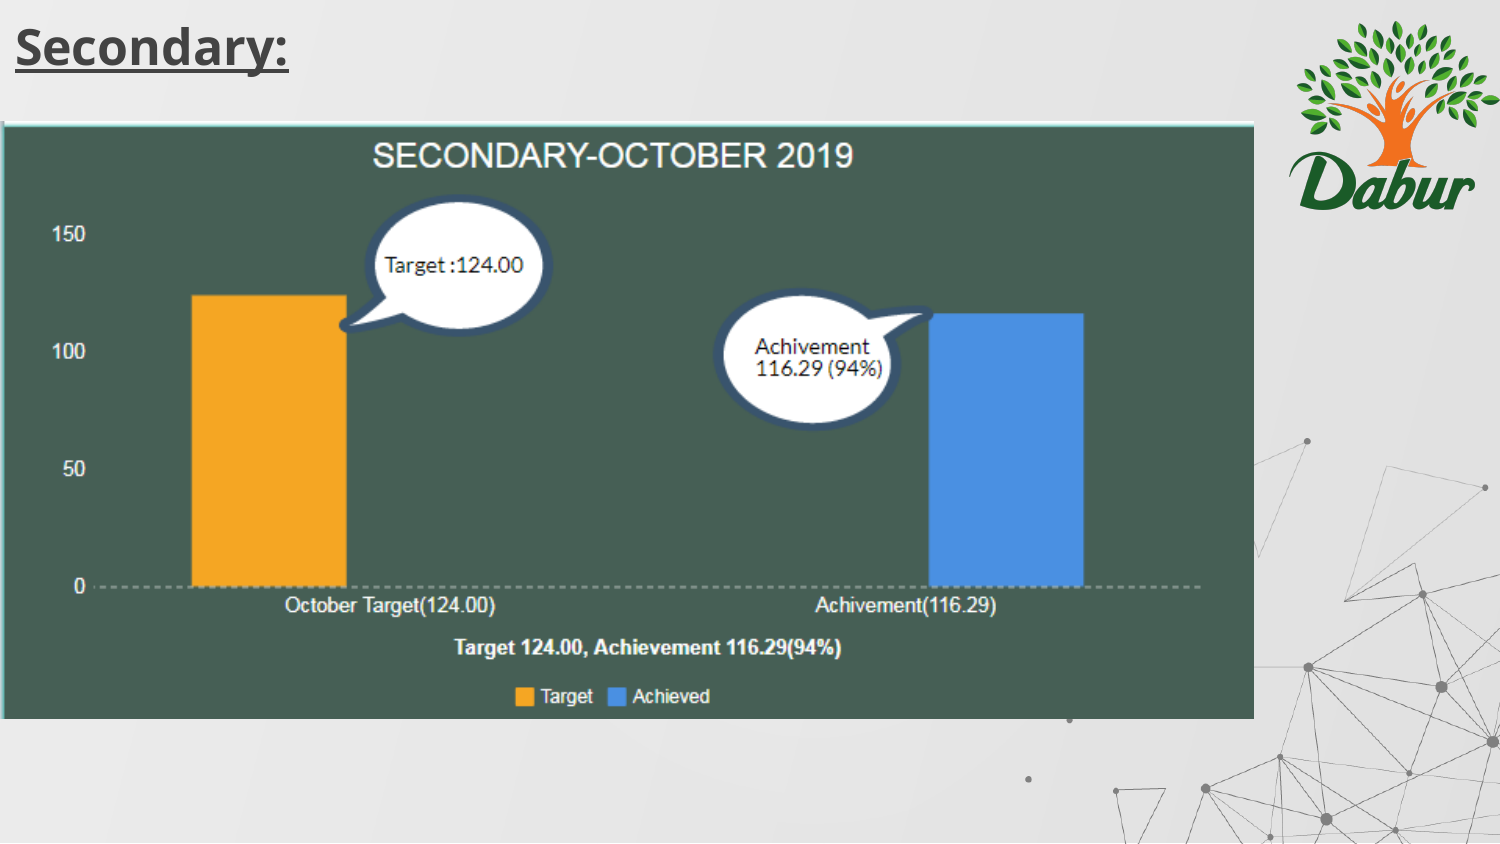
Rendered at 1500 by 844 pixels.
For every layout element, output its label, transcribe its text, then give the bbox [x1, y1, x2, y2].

text_box Secondary: [0, 0, 413, 110]
picture [0, 0, 1500, 844]
